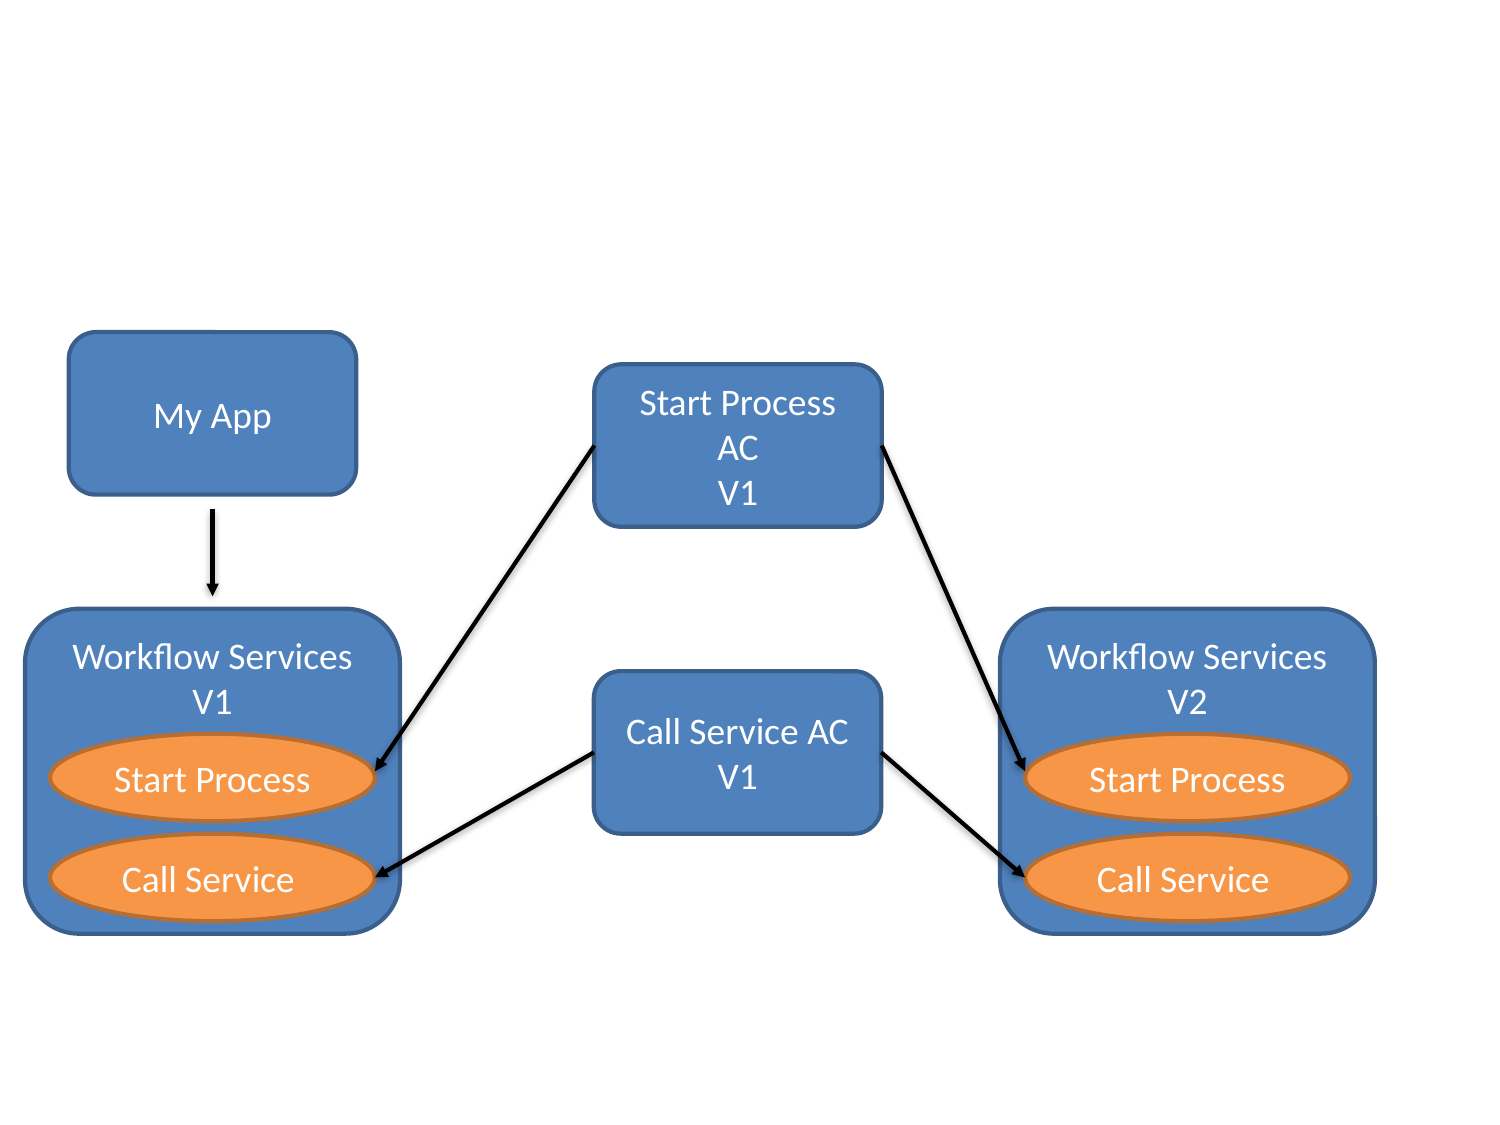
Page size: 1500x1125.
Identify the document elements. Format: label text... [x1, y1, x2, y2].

text_box Workflow Services V2 [998, 606, 1378, 936]
text_box My App [66, 329, 359, 497]
text_box Workflow Services V1 [22, 606, 402, 936]
text_box Call Service [1024, 831, 1353, 924]
text_box Start Process AC V1 [592, 362, 884, 529]
text_box Start Process [1029, 731, 1353, 824]
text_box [374, 445, 595, 752]
text_box Call Service [47, 831, 375, 924]
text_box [374, 752, 595, 878]
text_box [881, 752, 1026, 878]
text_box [881, 445, 1026, 752]
text_box Start Process [47, 731, 369, 824]
text_box Call Service AC V1 [598, 669, 876, 836]
